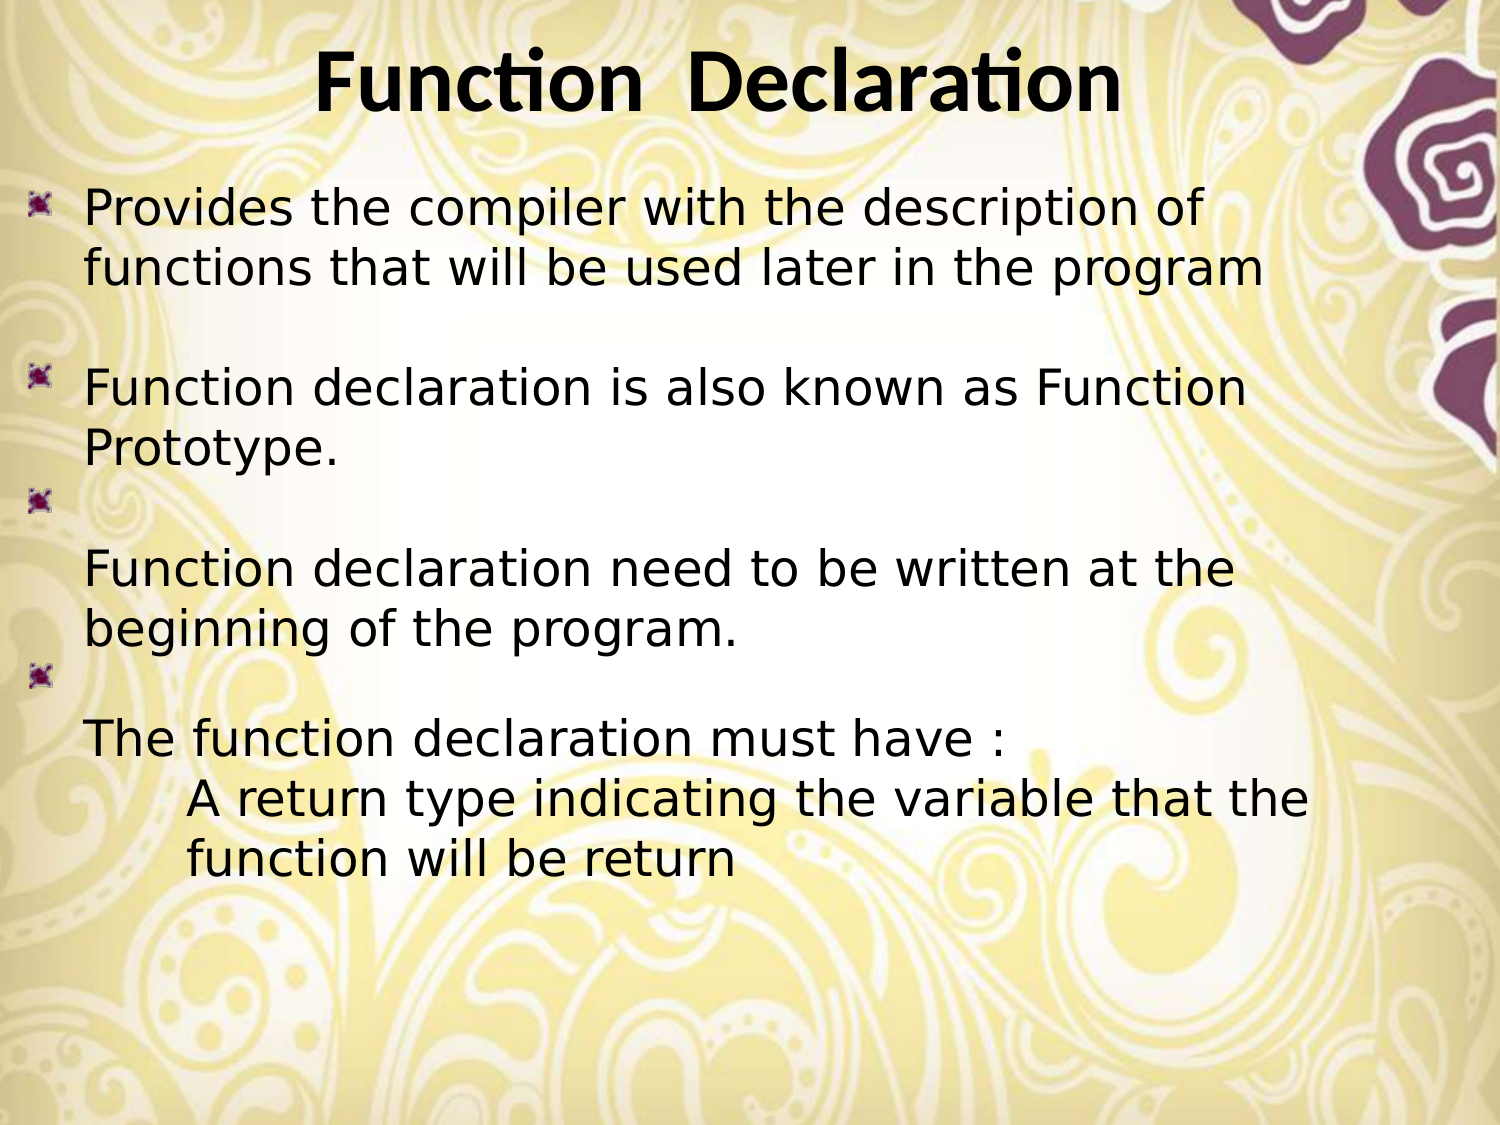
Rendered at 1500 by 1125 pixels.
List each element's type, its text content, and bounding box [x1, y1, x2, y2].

text_box [28, 662, 34, 689]
text_box [27, 362, 34, 389]
text_box [27, 487, 34, 514]
text_box [27, 190, 34, 217]
picture [0, 0, 1500, 1125]
text_box Provides the compiler with the description of functions that will be used later in the program Function declaration is also known as Function Prototype. Function declaration need to be written at the beginning of the program. The function declaration must have : A return type indicating the variable that the function will be return [34, 173, 1364, 947]
text_box Function Declaration [300, 12, 1187, 138]
